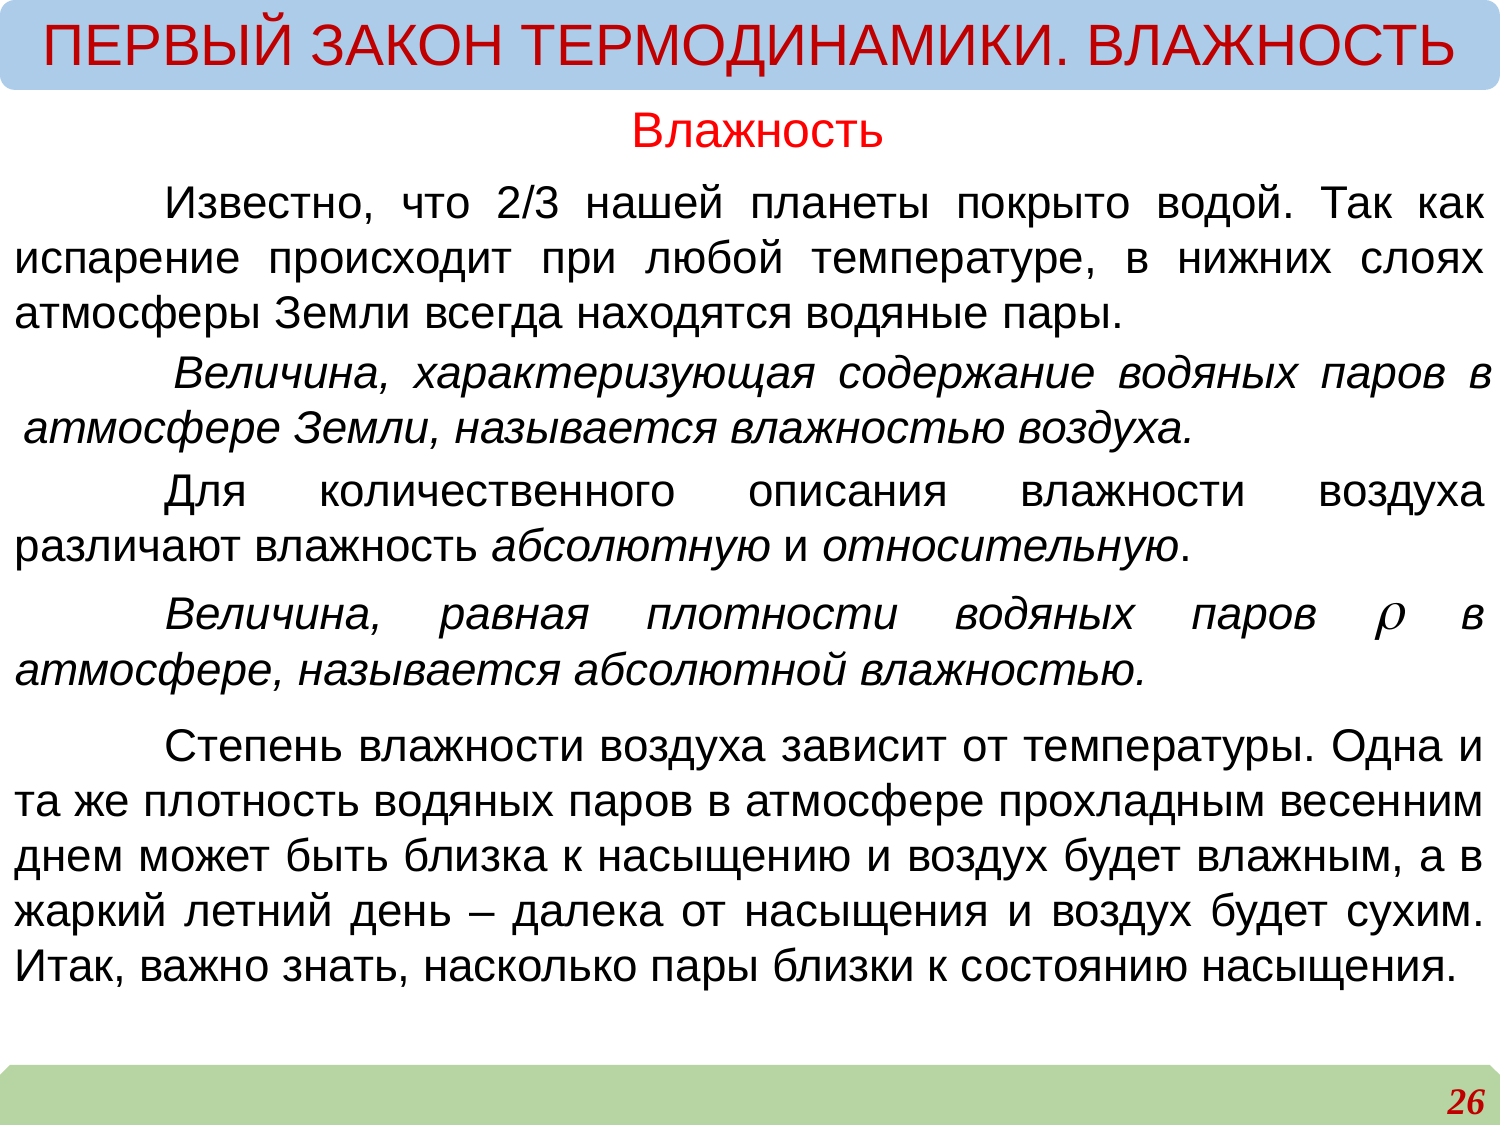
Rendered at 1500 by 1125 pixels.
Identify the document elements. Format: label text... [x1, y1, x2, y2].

text_box Известно, что 2/3 нашей планеты покрыто водой. Так как испарение происходит при любой температуре, в нижних слоях атмосферы Земли всегда находятся водяные пары. [0, 165, 1500, 346]
text_box Степень влажности воздуха зависит от температуры. Одна и та же плотность водяных паров в атмосфере прохладным весенним днем может быть близка к насыщению и воздух будет влажным, а в жаркий летний день – далека от насыщения и воздух будет сухим. Итак, важно знать, насколько пары близки к состоянию насыщения. [0, 708, 1500, 999]
slide_number 26 [1162, 1069, 1500, 1125]
text_box Для количественного описания влажности воздуха различают влажность абсолютную и относительную. [0, 453, 1500, 567]
text_box Величина, равная плотности водяных паров  в атмосфере, называется абсолютной влажностью. [0, 567, 1500, 703]
text_box [3, 85, 1496, 90]
text_box ПЕРВЫЙ ЗАКОН ТЕРМОДИНАМИКИ. ВЛАЖНОСТЬ [0, 0, 1500, 85]
text_box Величина, характеризующая содержание водяных паров в атмосфере Земли, называется влажностью воздуха. [8, 335, 1500, 453]
text_box [0, 1064, 1494, 1125]
text_box Влажность [617, 89, 900, 165]
